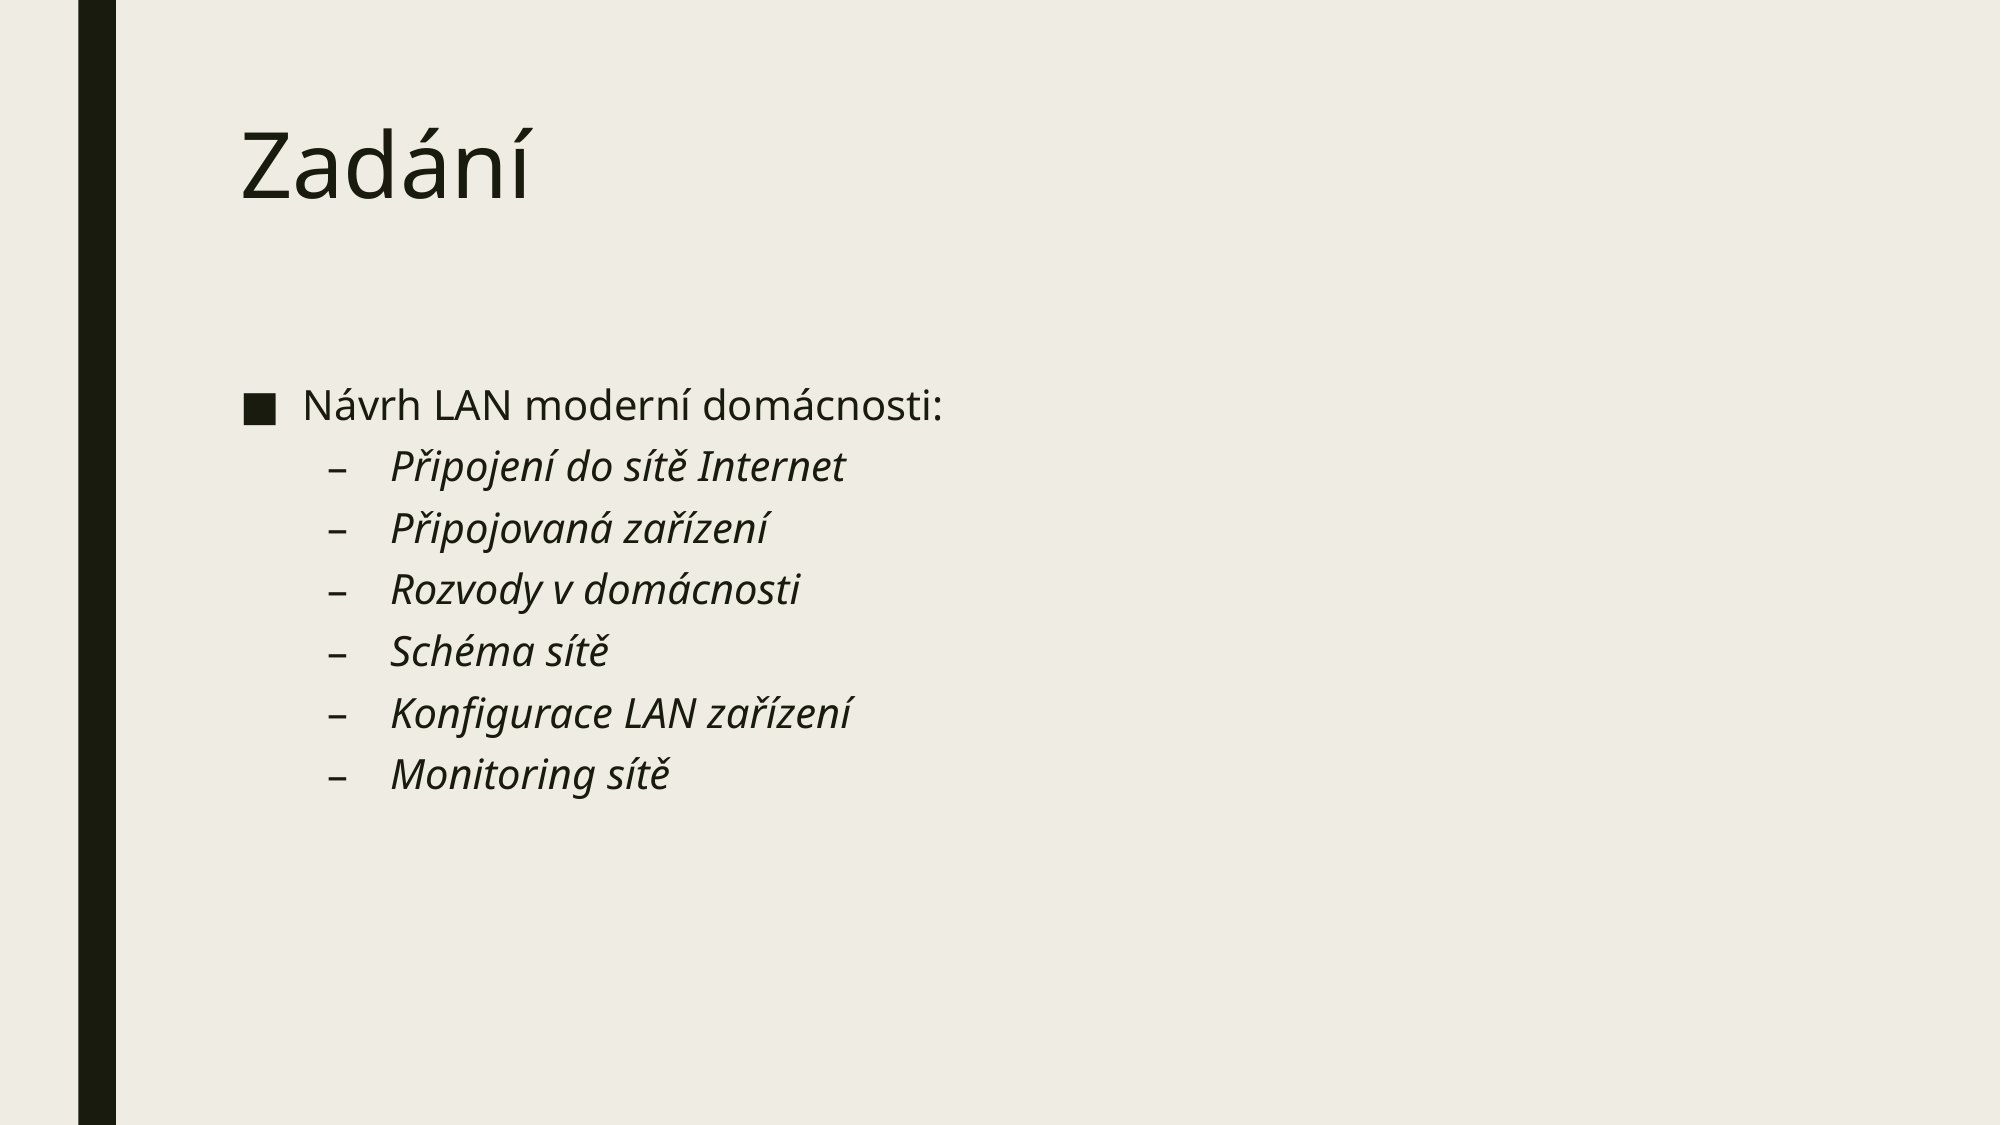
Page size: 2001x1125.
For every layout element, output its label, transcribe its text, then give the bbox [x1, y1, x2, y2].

title Zadání [225, 112, 1800, 357]
list Návrh LAN moderní domácnosti: Připojení do sítě Internet Připojovaná zařízení Rozvody v domácnosti Schéma sítě Konfigurace LAN zařízení Monitoring sítě [225, 375, 1800, 963]
